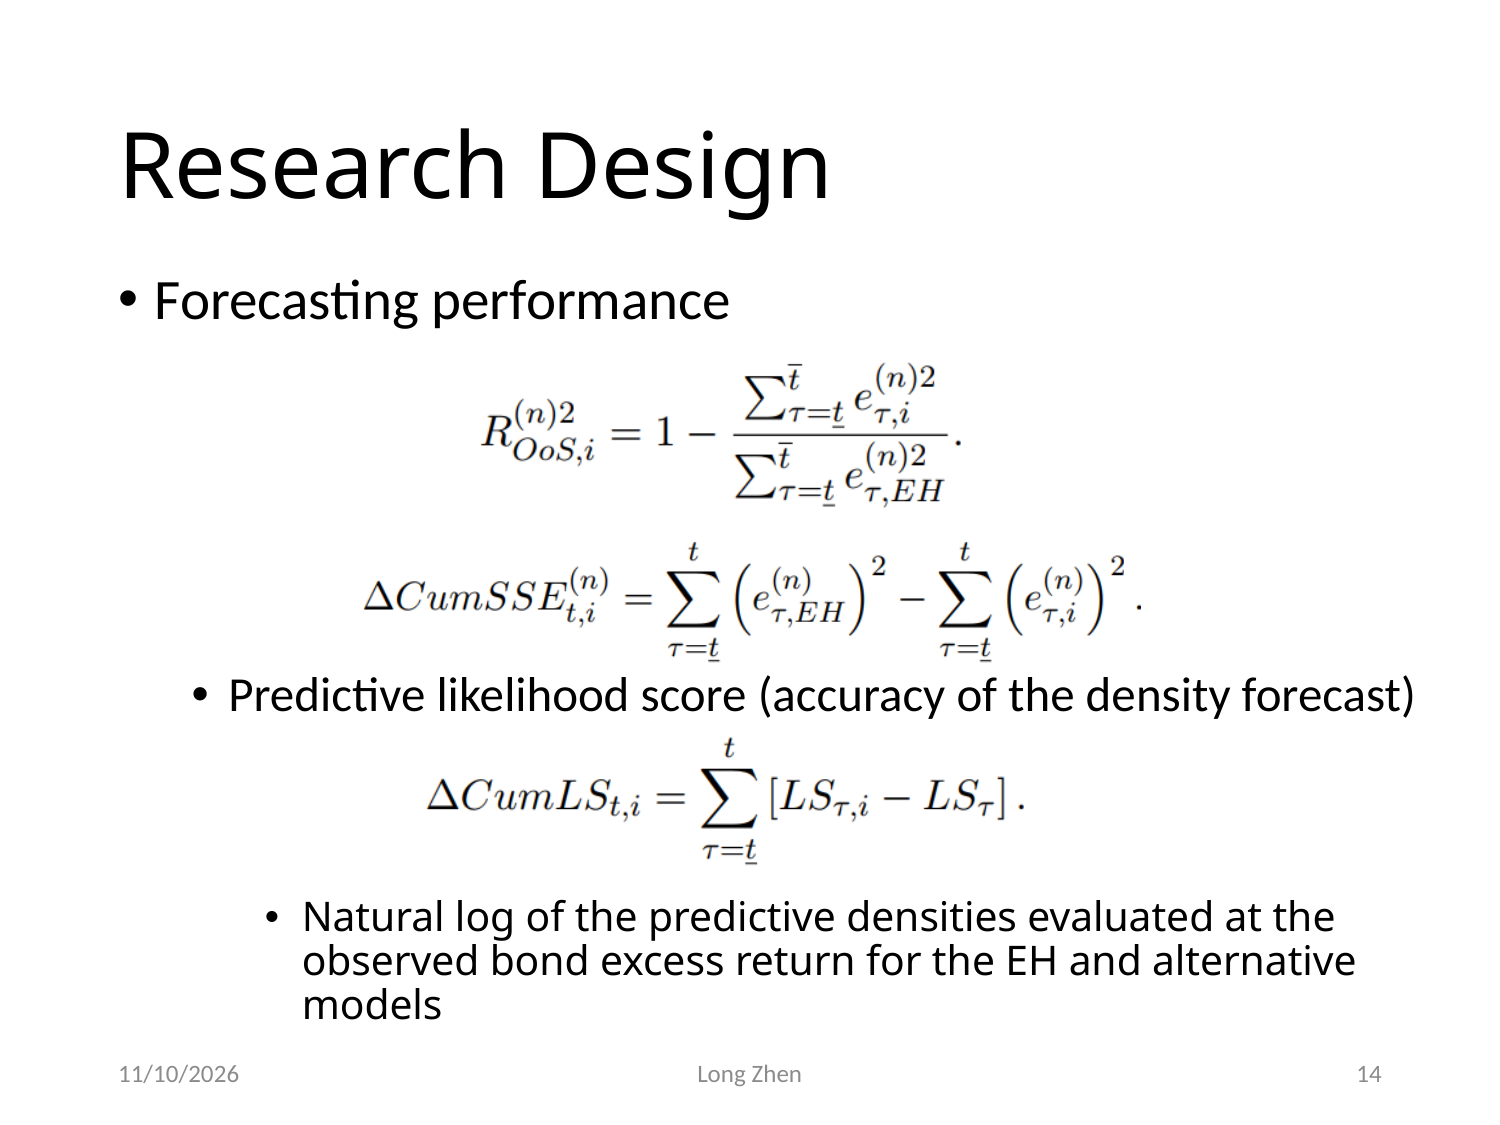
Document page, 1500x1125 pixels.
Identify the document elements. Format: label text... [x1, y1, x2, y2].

list Forecasting performance Predictive likelihood score (accuracy of the density forecast) Natural log of the predictive densities evaluated at the observed bond excess return for the EH and alternative models [103, 262, 1457, 1103]
picture [422, 726, 1029, 873]
picture [357, 536, 1141, 671]
title Research Design [103, 59, 1397, 262]
picture [476, 355, 974, 516]
